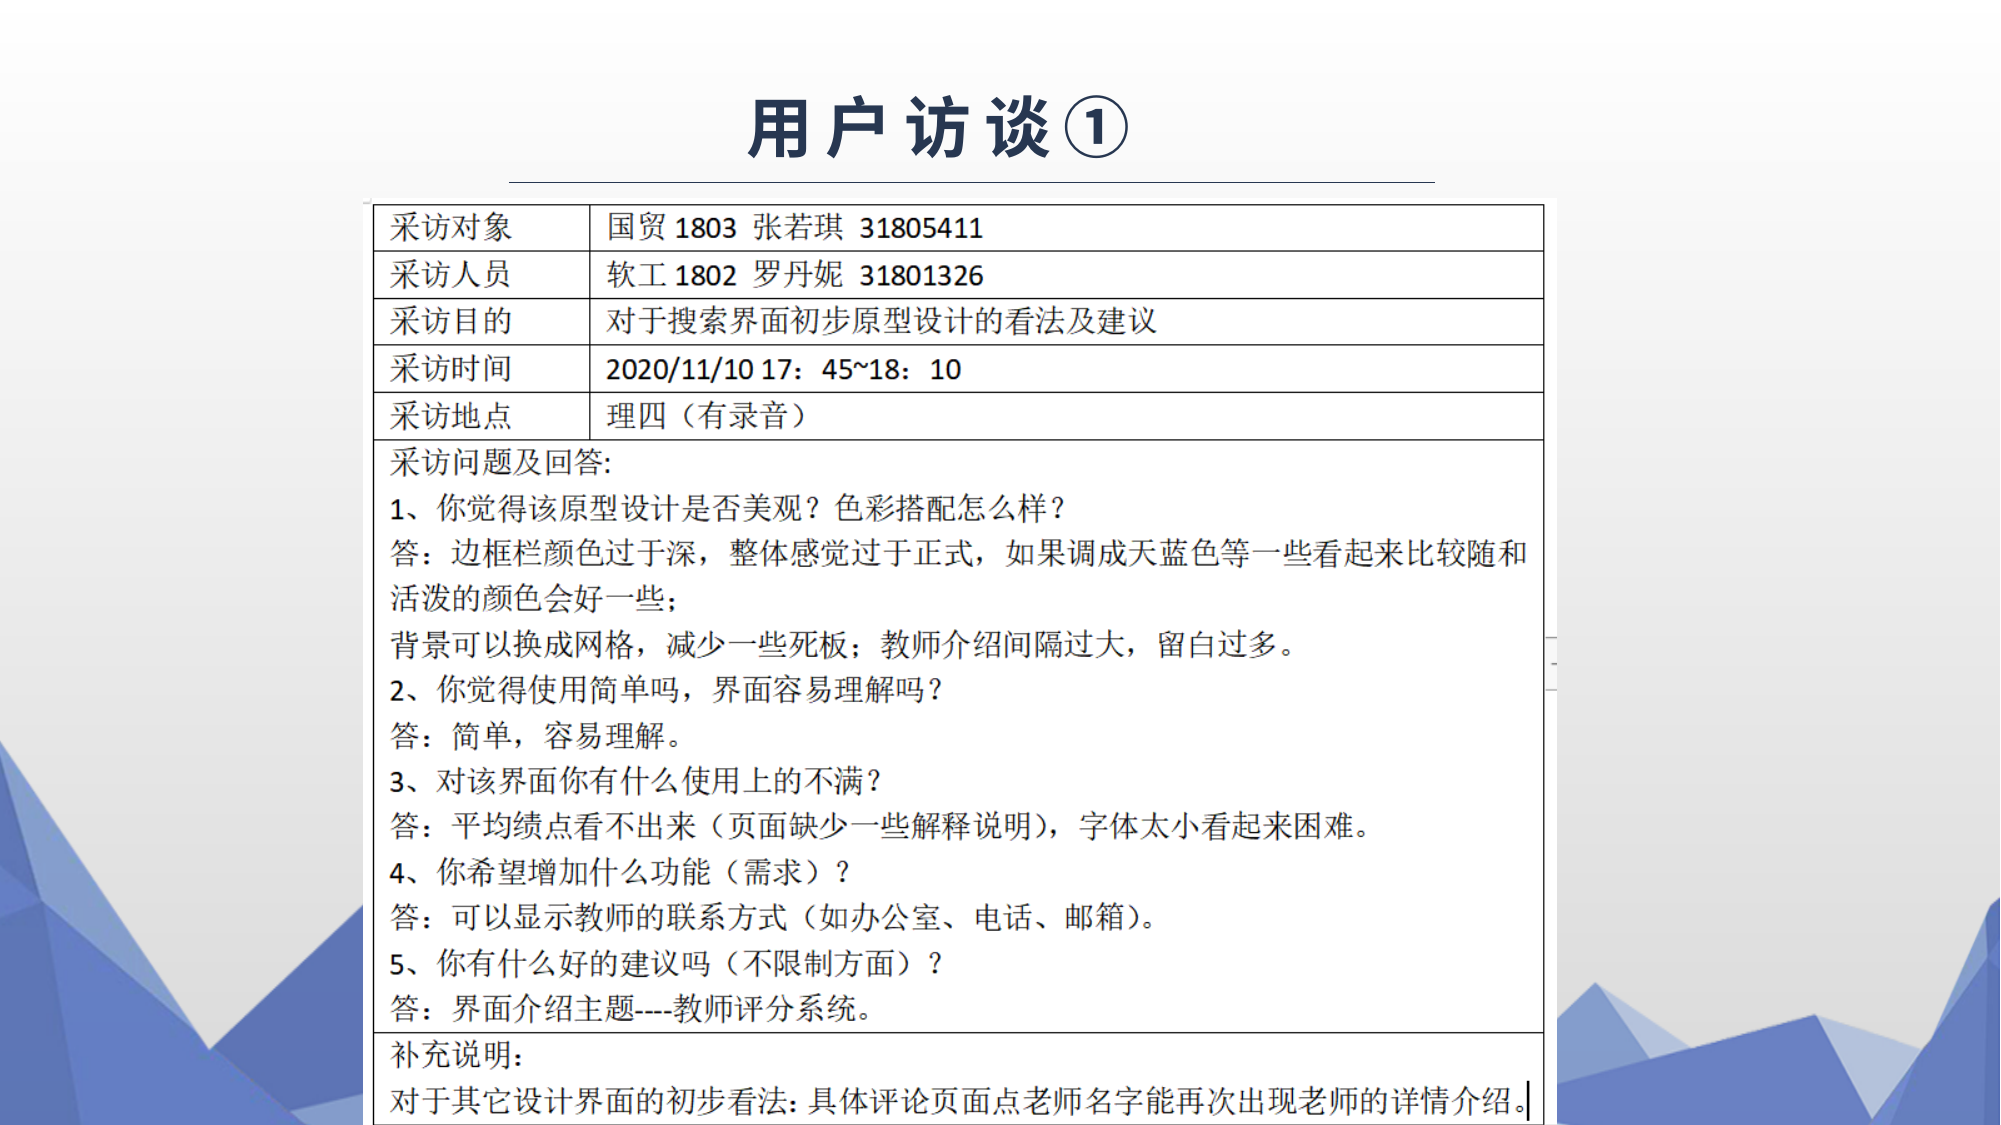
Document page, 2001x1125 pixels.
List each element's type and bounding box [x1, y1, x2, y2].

picture [0, 198, 2000, 1125]
text_box [508, 62, 1435, 183]
